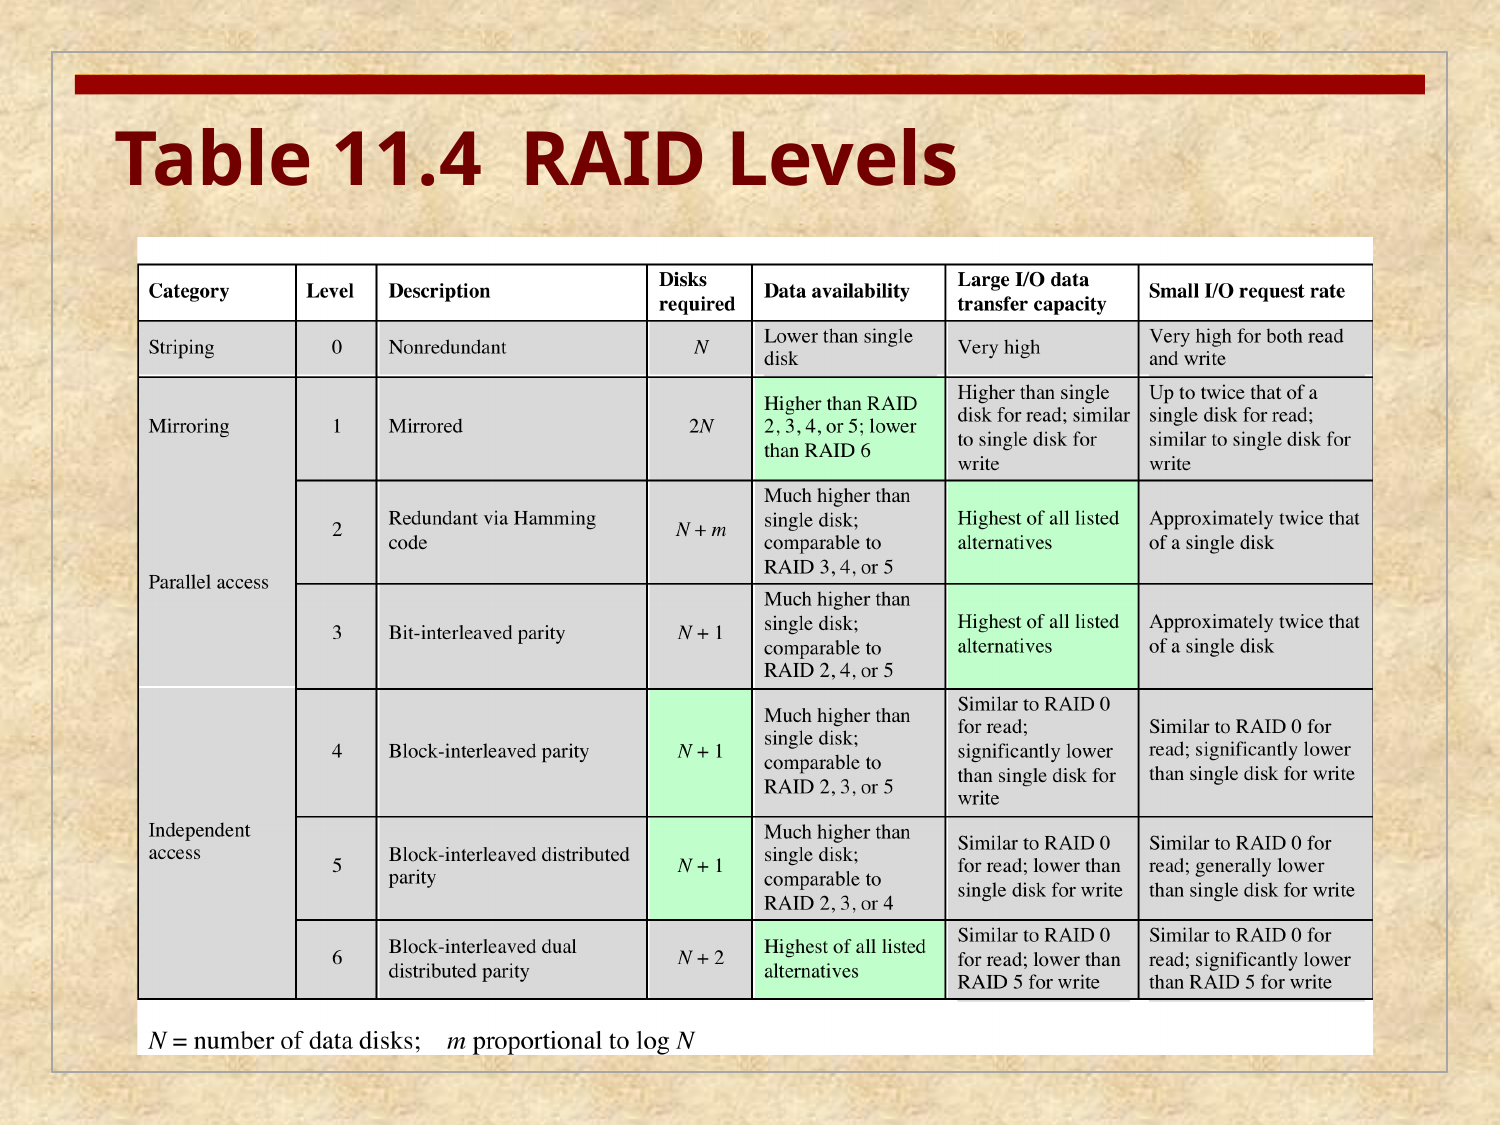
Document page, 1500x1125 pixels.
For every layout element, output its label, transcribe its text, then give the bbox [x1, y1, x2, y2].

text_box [136, 236, 1374, 1056]
picture [0, 0, 1500, 1125]
title Table 11.4 RAID Levels [99, 200, 1413, 313]
